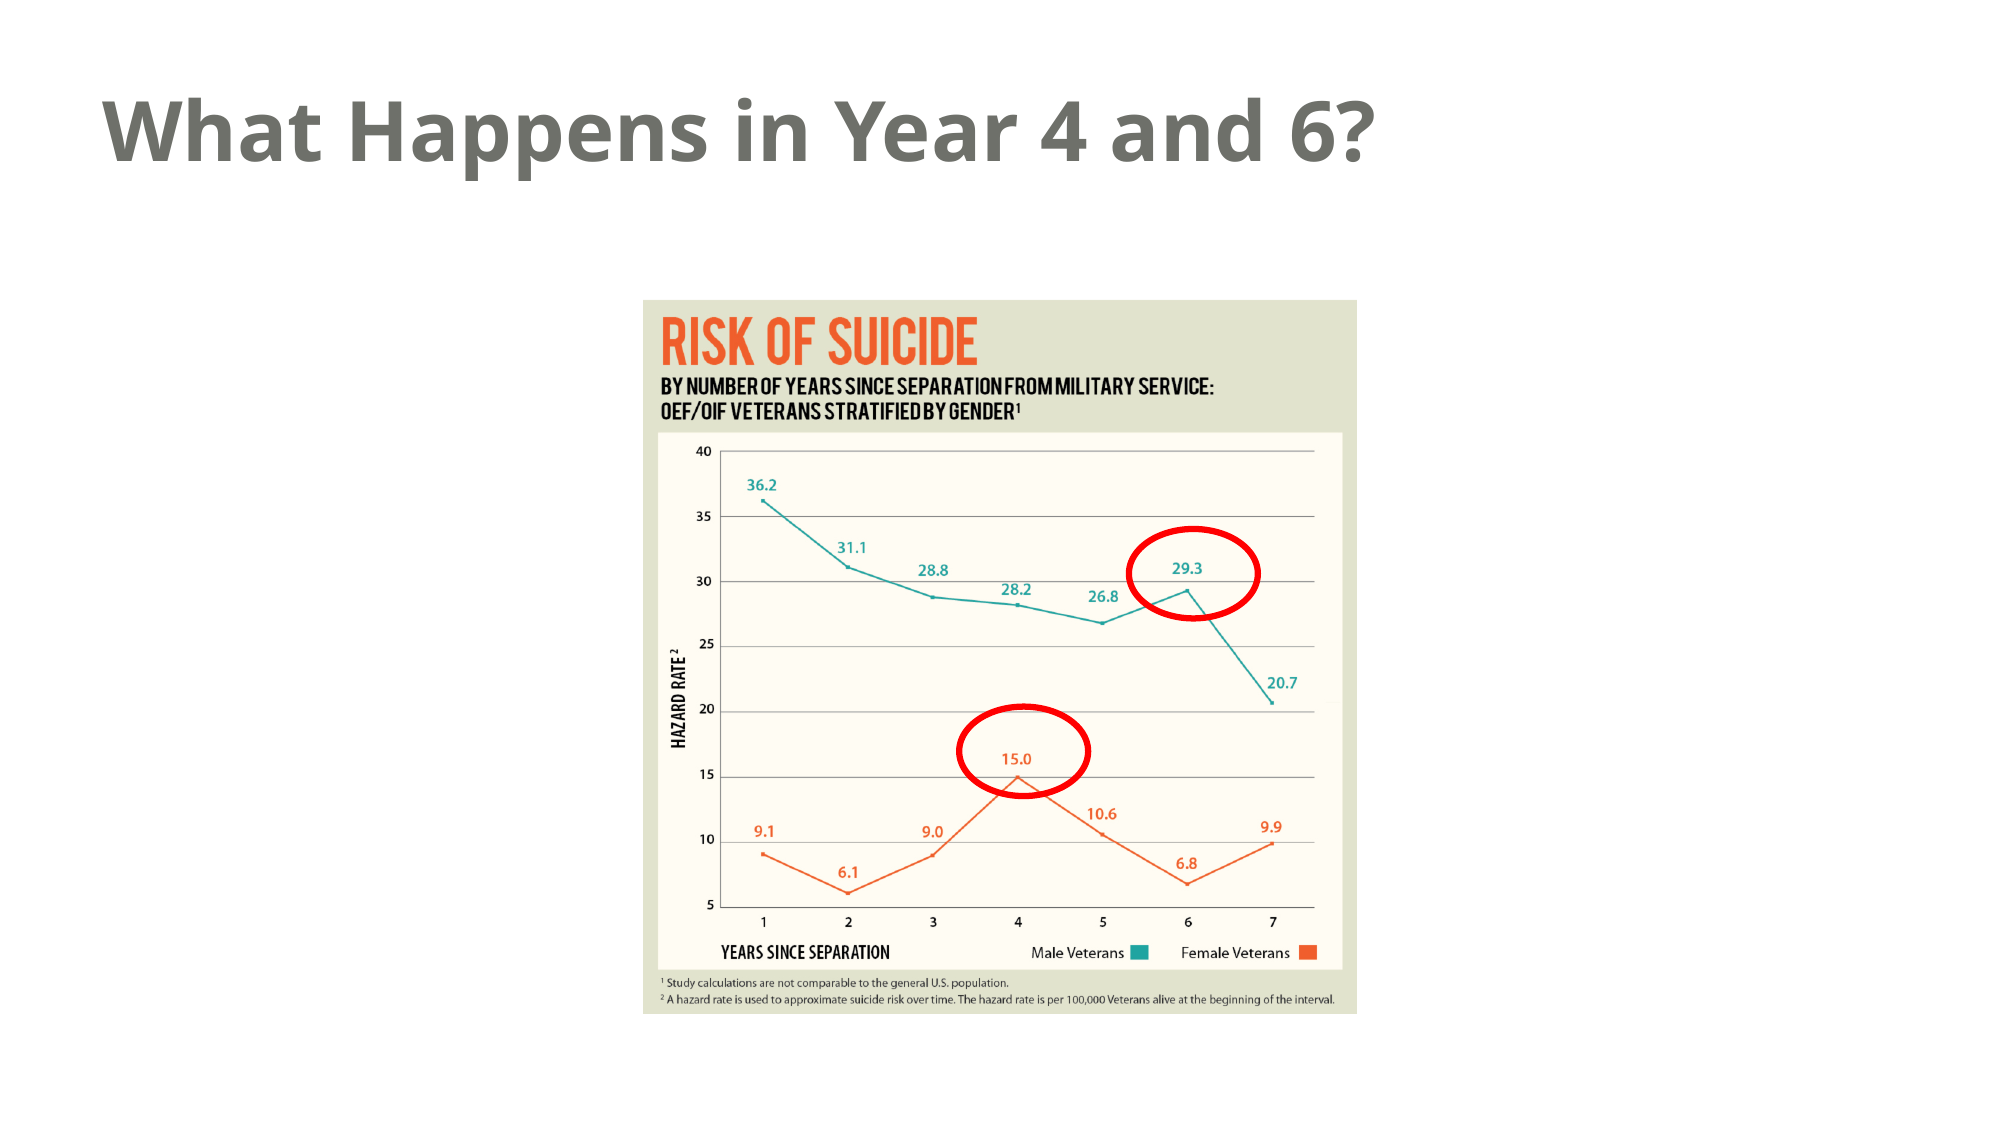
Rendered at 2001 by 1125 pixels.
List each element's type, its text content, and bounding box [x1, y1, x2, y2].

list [643, 299, 1357, 1014]
title What Happens in Year 4 and 6? [87, 25, 2000, 244]
